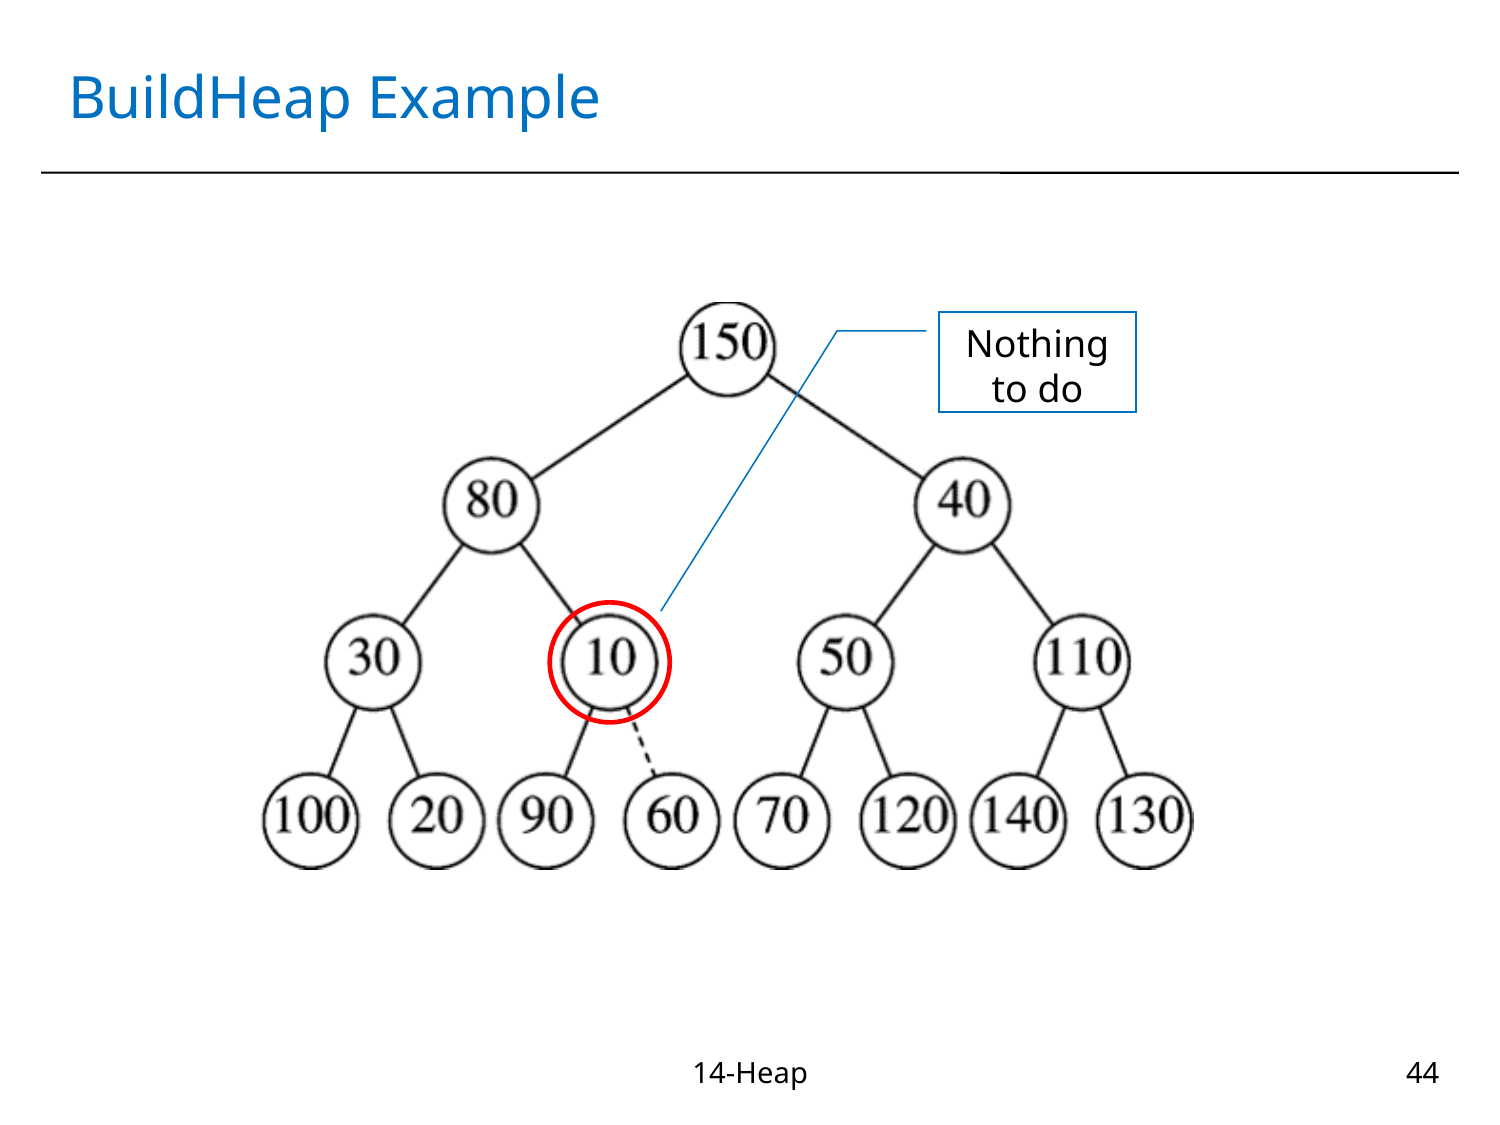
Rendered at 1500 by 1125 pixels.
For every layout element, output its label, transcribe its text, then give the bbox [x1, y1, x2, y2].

slide_number 44 [1104, 1046, 1455, 1125]
title BuildHeap Example [52, 30, 1448, 159]
footer 14-Heap [502, 1046, 999, 1125]
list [253, 302, 1195, 870]
